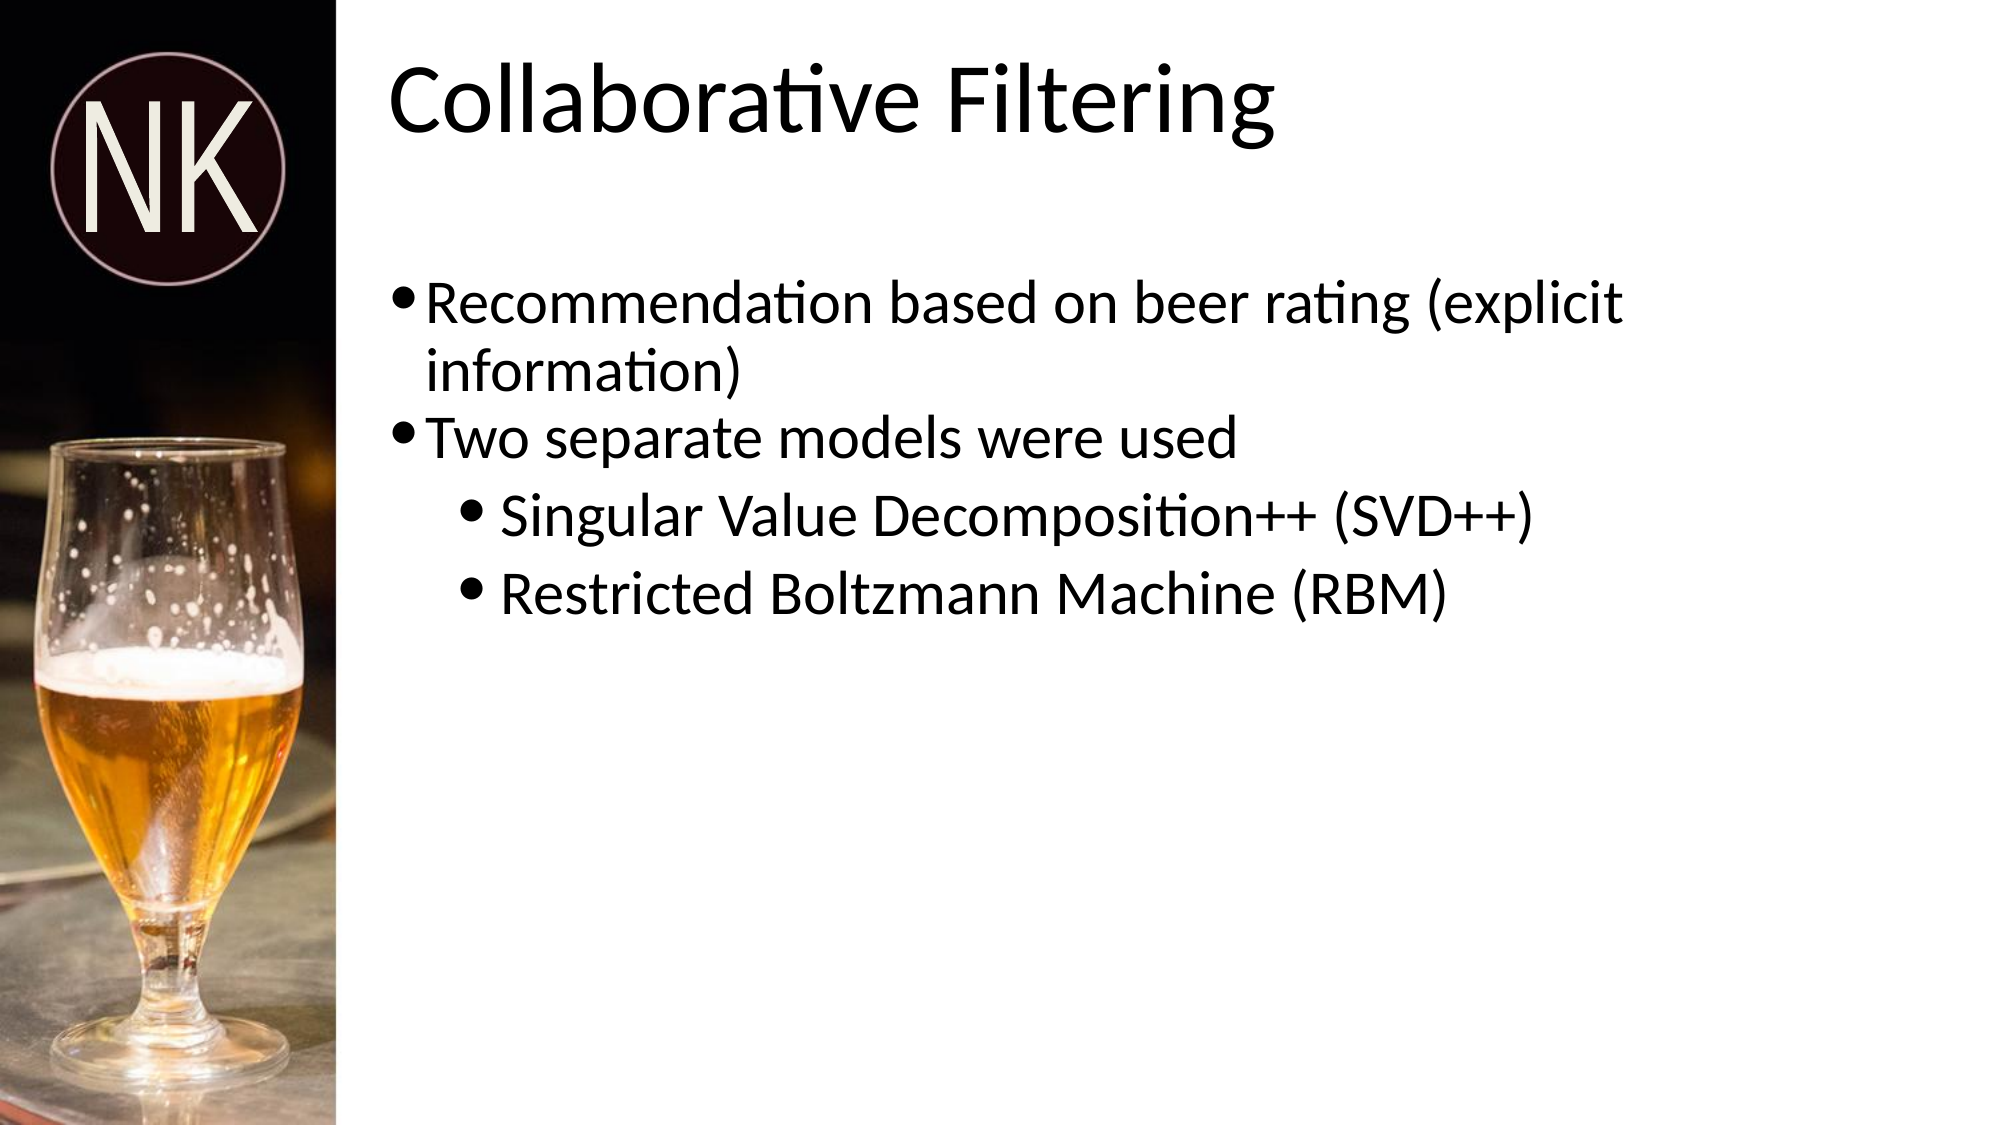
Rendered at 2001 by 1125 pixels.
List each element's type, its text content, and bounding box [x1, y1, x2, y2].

list Recommendation based on beer rating (explicit information) Two separate models were used Singular Value Decomposition++ (SVD++) Restricted Boltzmann Machine (RBM) [373, 262, 1937, 1005]
title Collaborative Filtering [373, 5, 2000, 194]
picture [0, 0, 2001, 1125]
